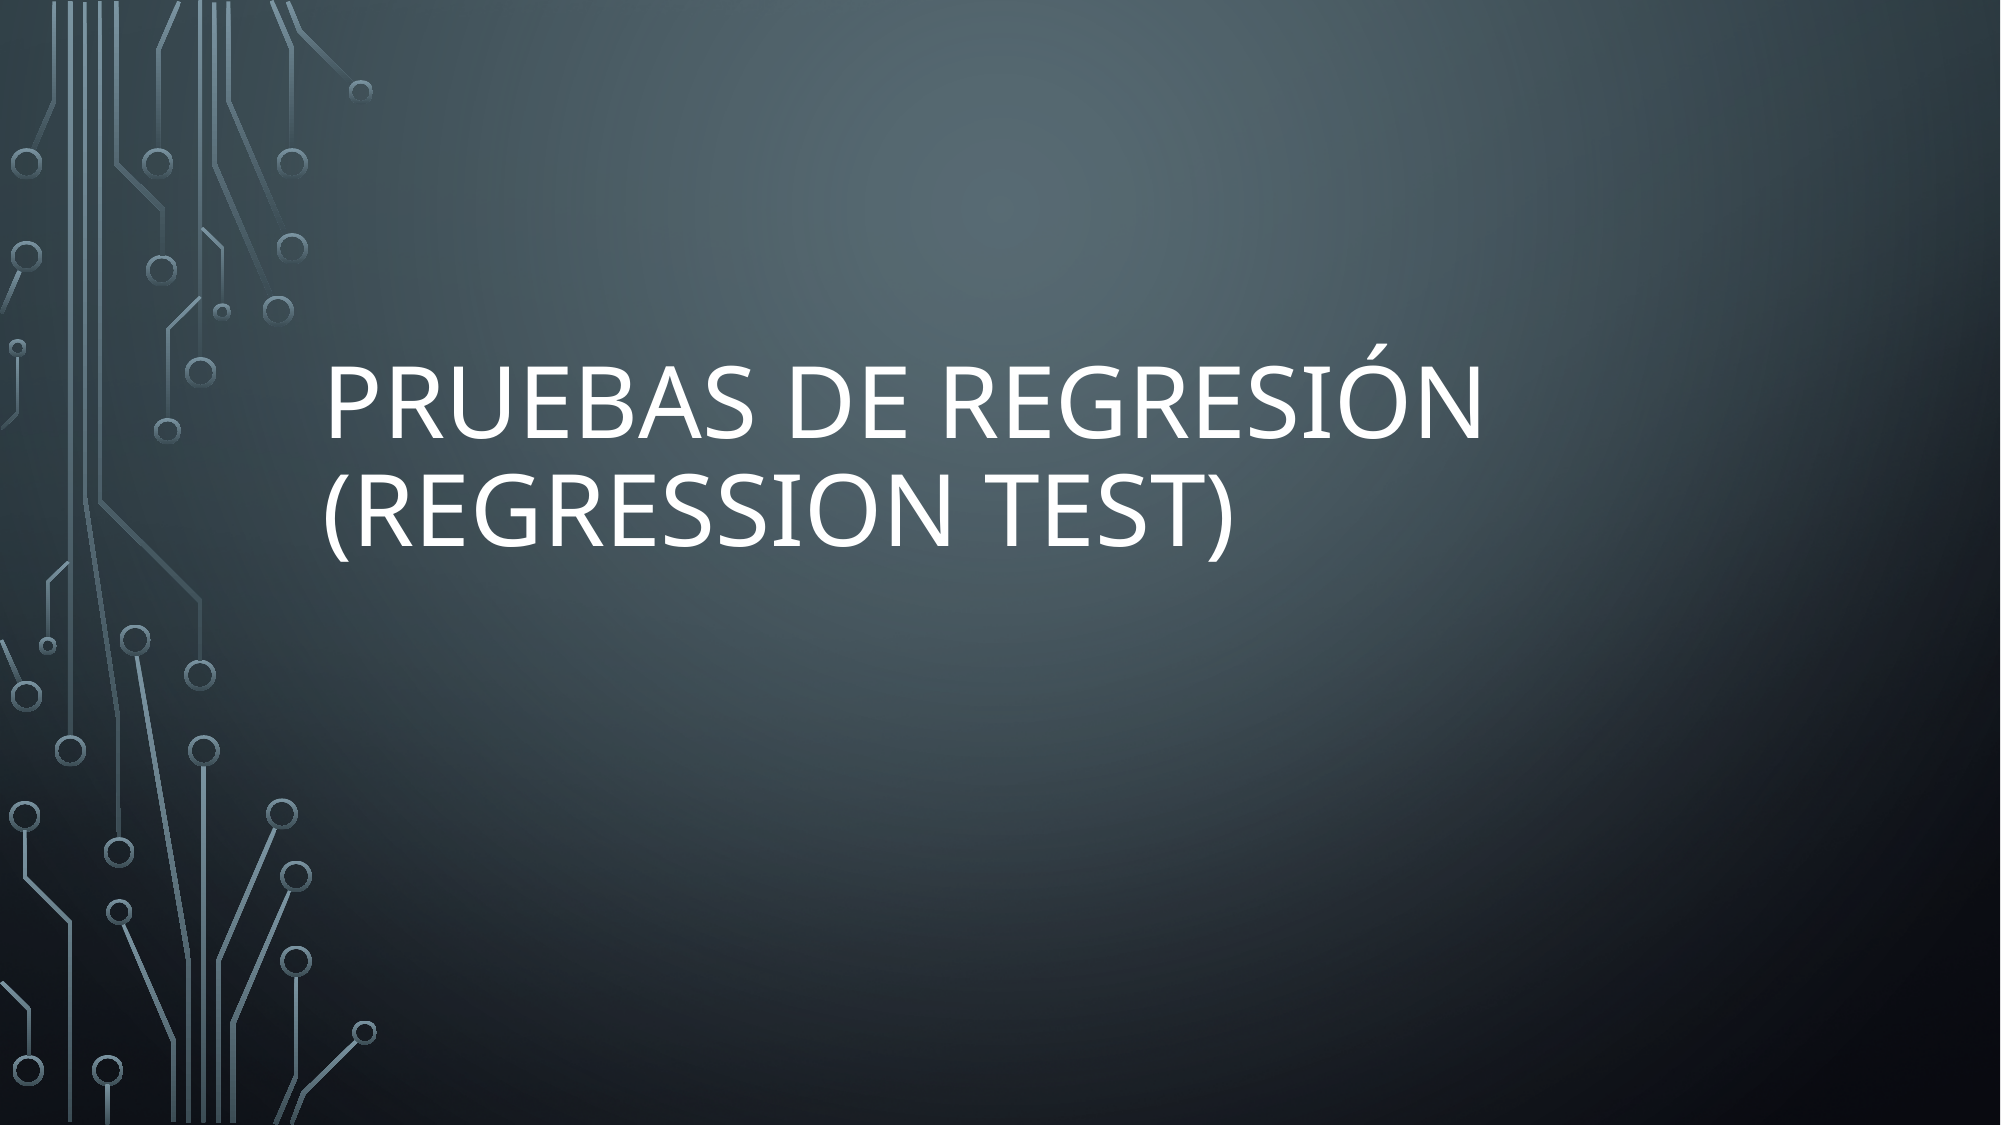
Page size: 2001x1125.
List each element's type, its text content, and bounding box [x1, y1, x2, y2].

title Pruebas de Regresión (Regression Test) [307, 184, 1750, 576]
